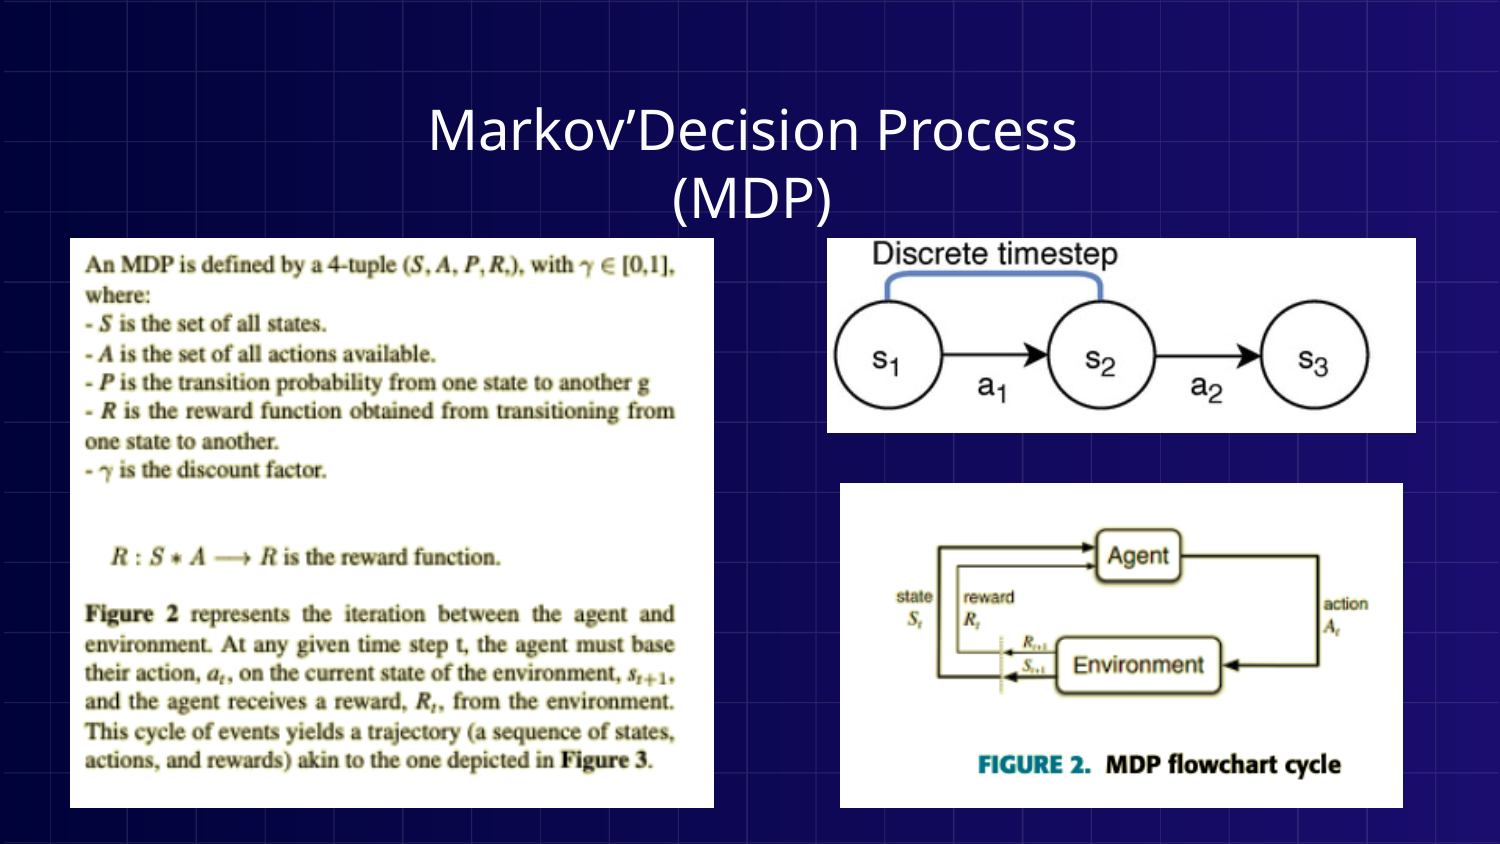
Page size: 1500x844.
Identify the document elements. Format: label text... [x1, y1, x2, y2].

title Markov’Decision Process (MDP) [45, 79, 1461, 164]
picture [0, 0, 1500, 844]
